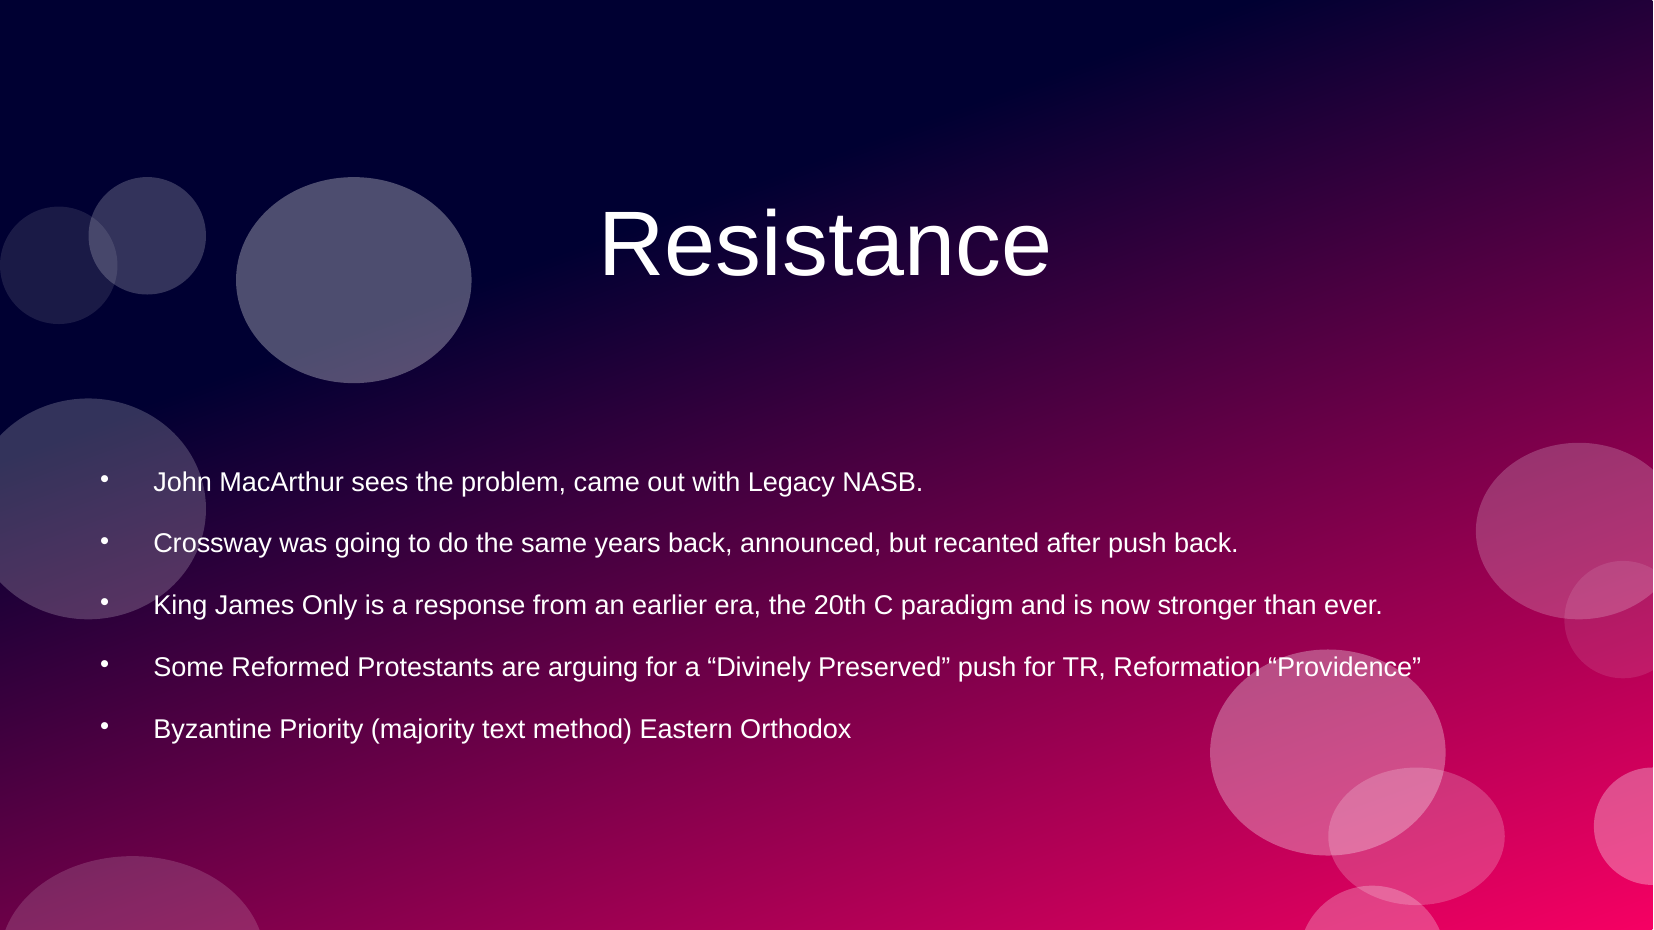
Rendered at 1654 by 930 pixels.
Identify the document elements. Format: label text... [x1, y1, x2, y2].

text_box Resistance [82, 132, 1570, 345]
text_box John MacArthur sees the problem, came out with Legacy NASB. Crossway was going to do the same years back, announced, but recanted after push back. King James Only is a response from an earlier era, the 20th C paradigm and is now stronger than ever. Some Reformed Protestants are arguing for a “Divinely Preserved” push for TR, Reformation “Providence” Byzantine Priority (majority text method) Eastern Orthodox [82, 389, 1570, 841]
